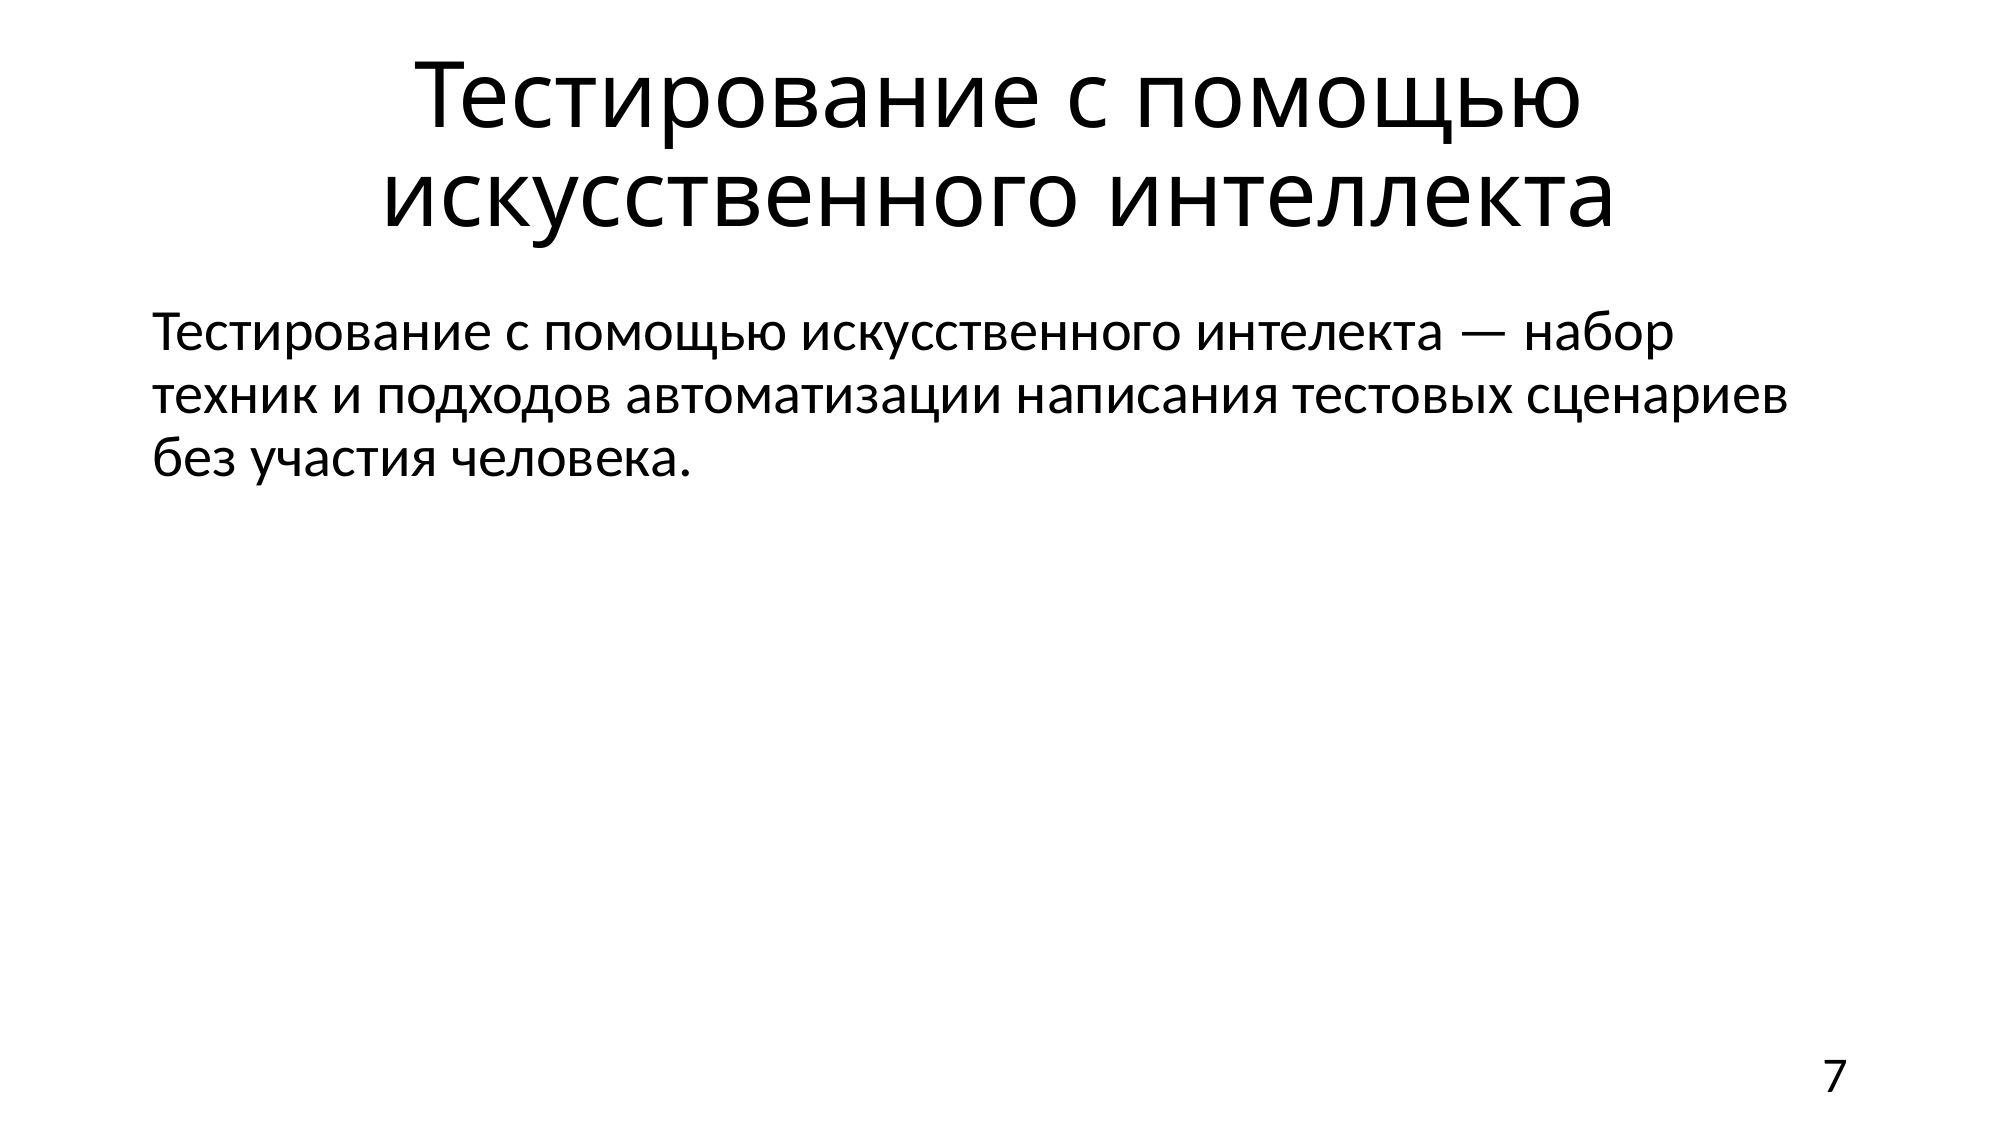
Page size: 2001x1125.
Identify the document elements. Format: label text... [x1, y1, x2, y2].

list Тестирование с помощью искусственного интелекта — набор техник и подходов автоматизации написания тестовых сценариев без участия человека. [137, 292, 1863, 1007]
slide_number 7 [1412, 1042, 1863, 1103]
title Тестирование с помощью искусственного интеллекта [137, 38, 1863, 257]
